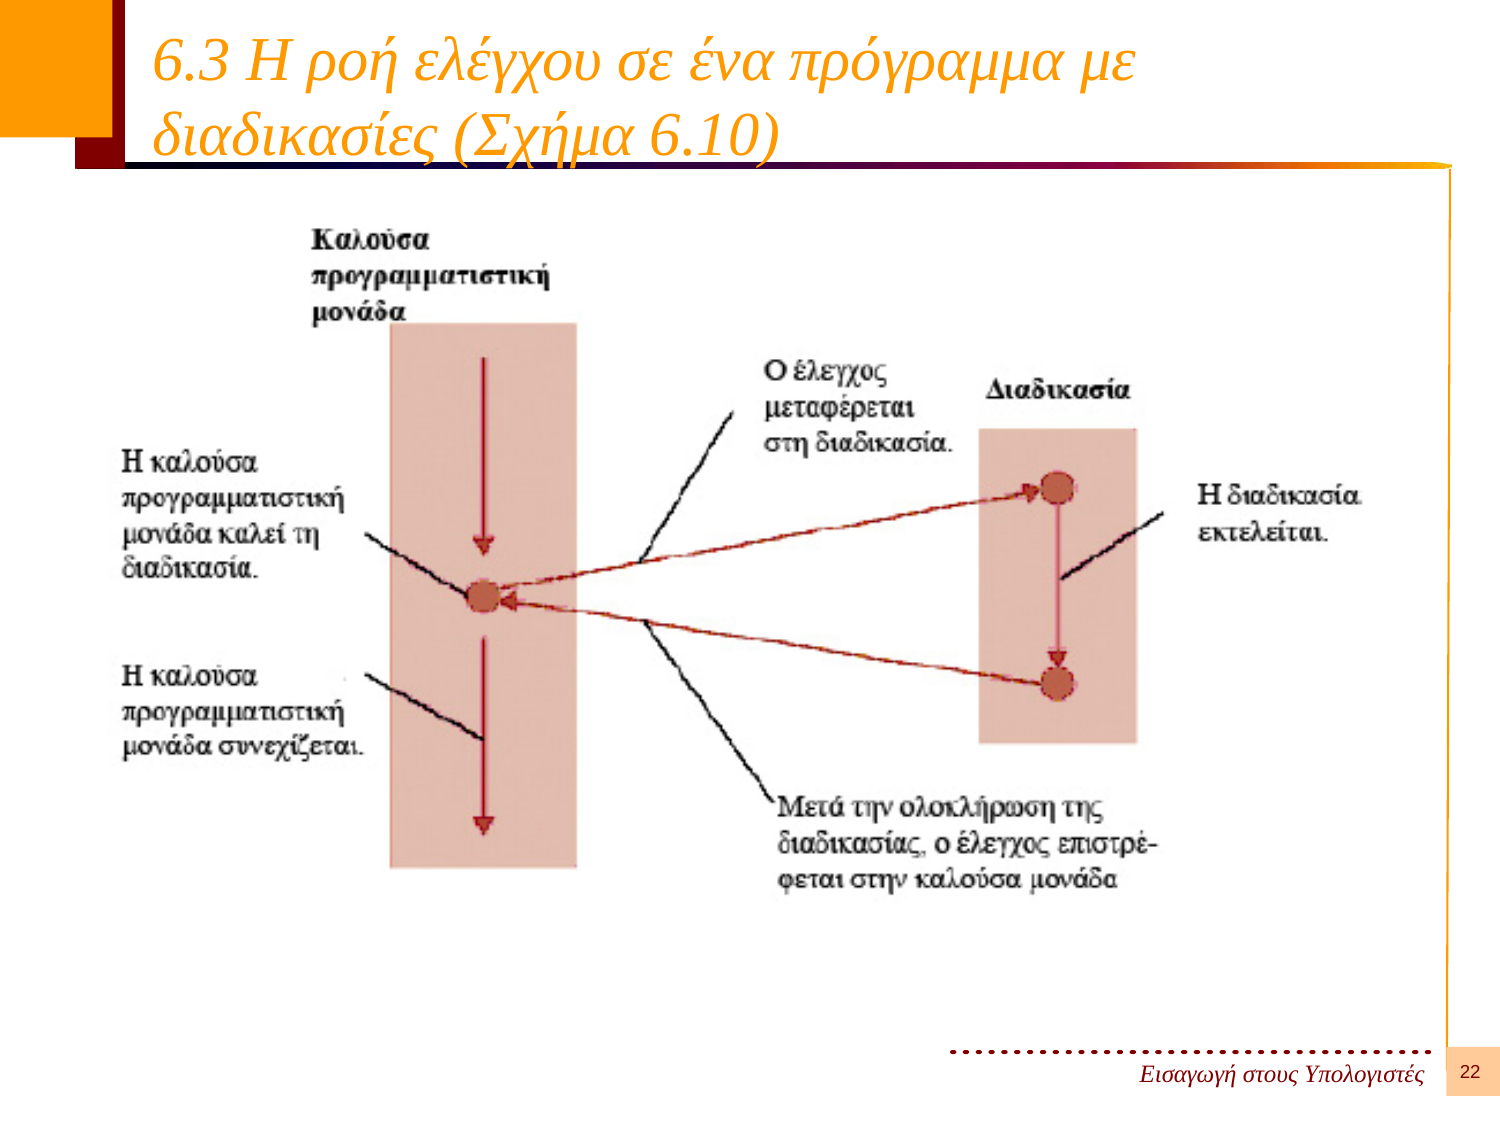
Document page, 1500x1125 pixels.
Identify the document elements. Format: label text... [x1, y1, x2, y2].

picture [1425, 162, 1452, 169]
picture [88, 172, 1400, 969]
title 6.3 Η ροή ελέγχου σε ένα πρόγραμμα με διαδικασίες (Σχήμα 6.10) [137, 75, 1425, 175]
picture [125, 162, 137, 169]
